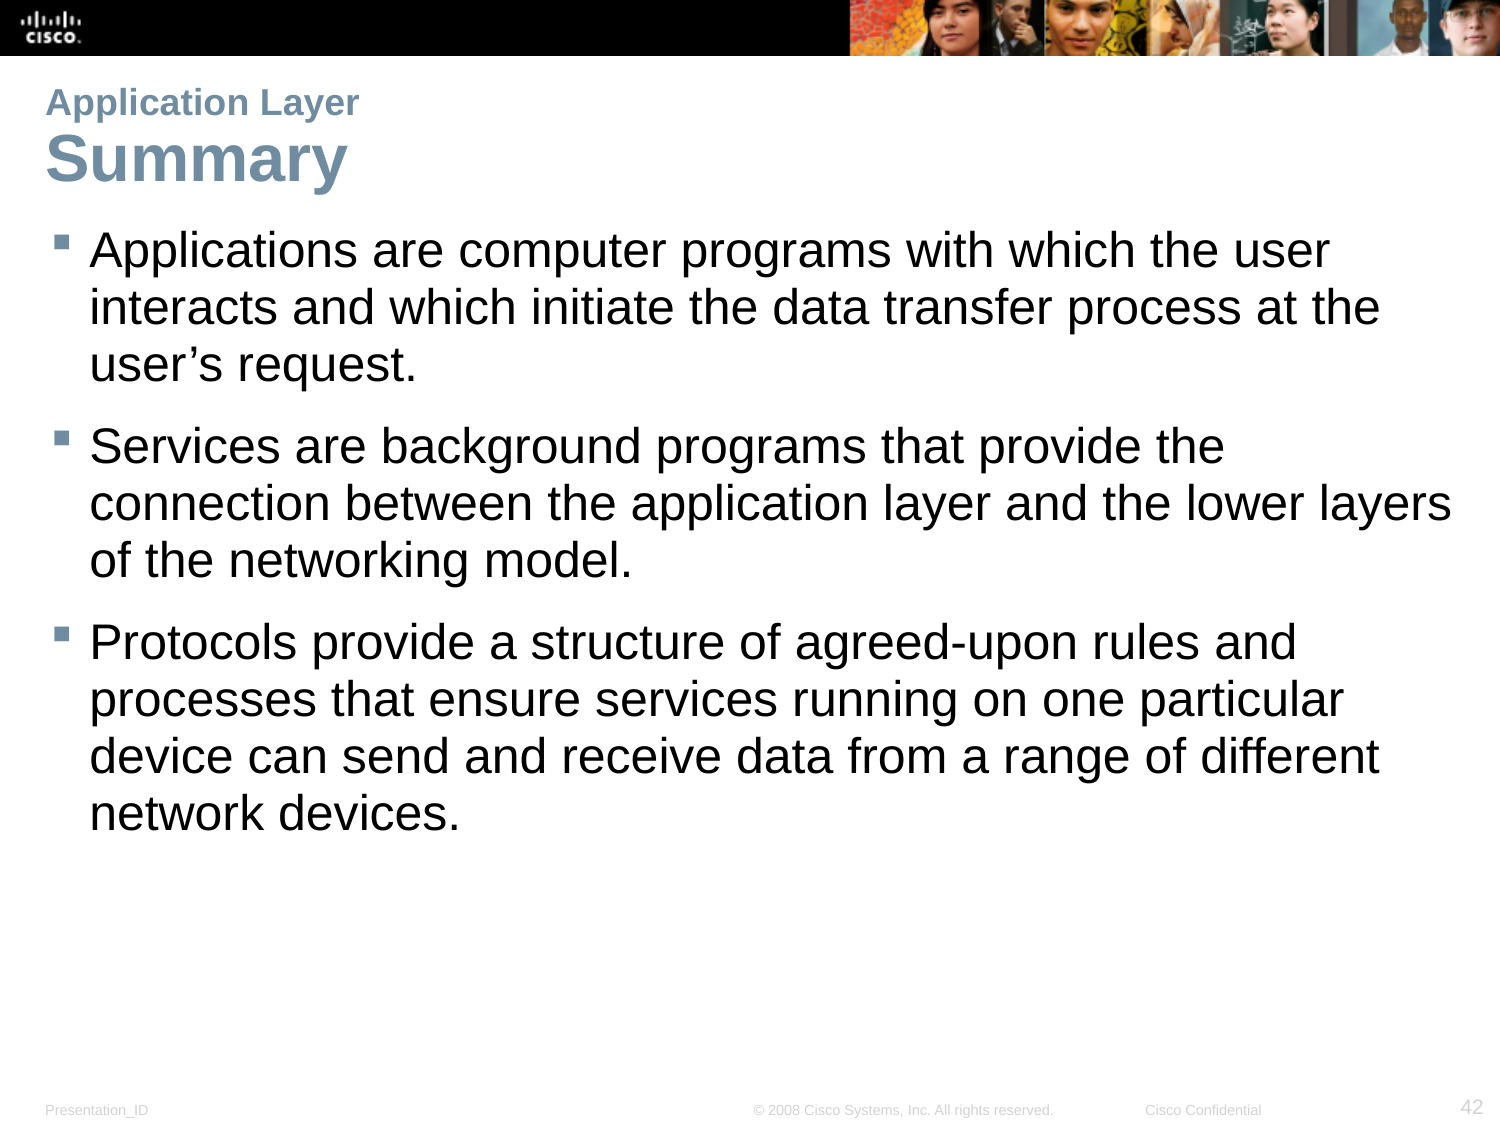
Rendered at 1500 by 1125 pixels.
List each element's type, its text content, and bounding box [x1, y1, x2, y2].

list Applications are computer programs with which the user interacts and which initiate the data transfer process at the user’s request. Services are background programs that provide the connection between the application layer and the lower layers of the networking model. Protocols provide a structure of agreed-upon rules and processes that ensure services running on one particular device can send and receive data from a range of different network devices. [37, 215, 1470, 1024]
picture [0, 0, 1500, 56]
title Application Layer Summary [31, 64, 1471, 203]
